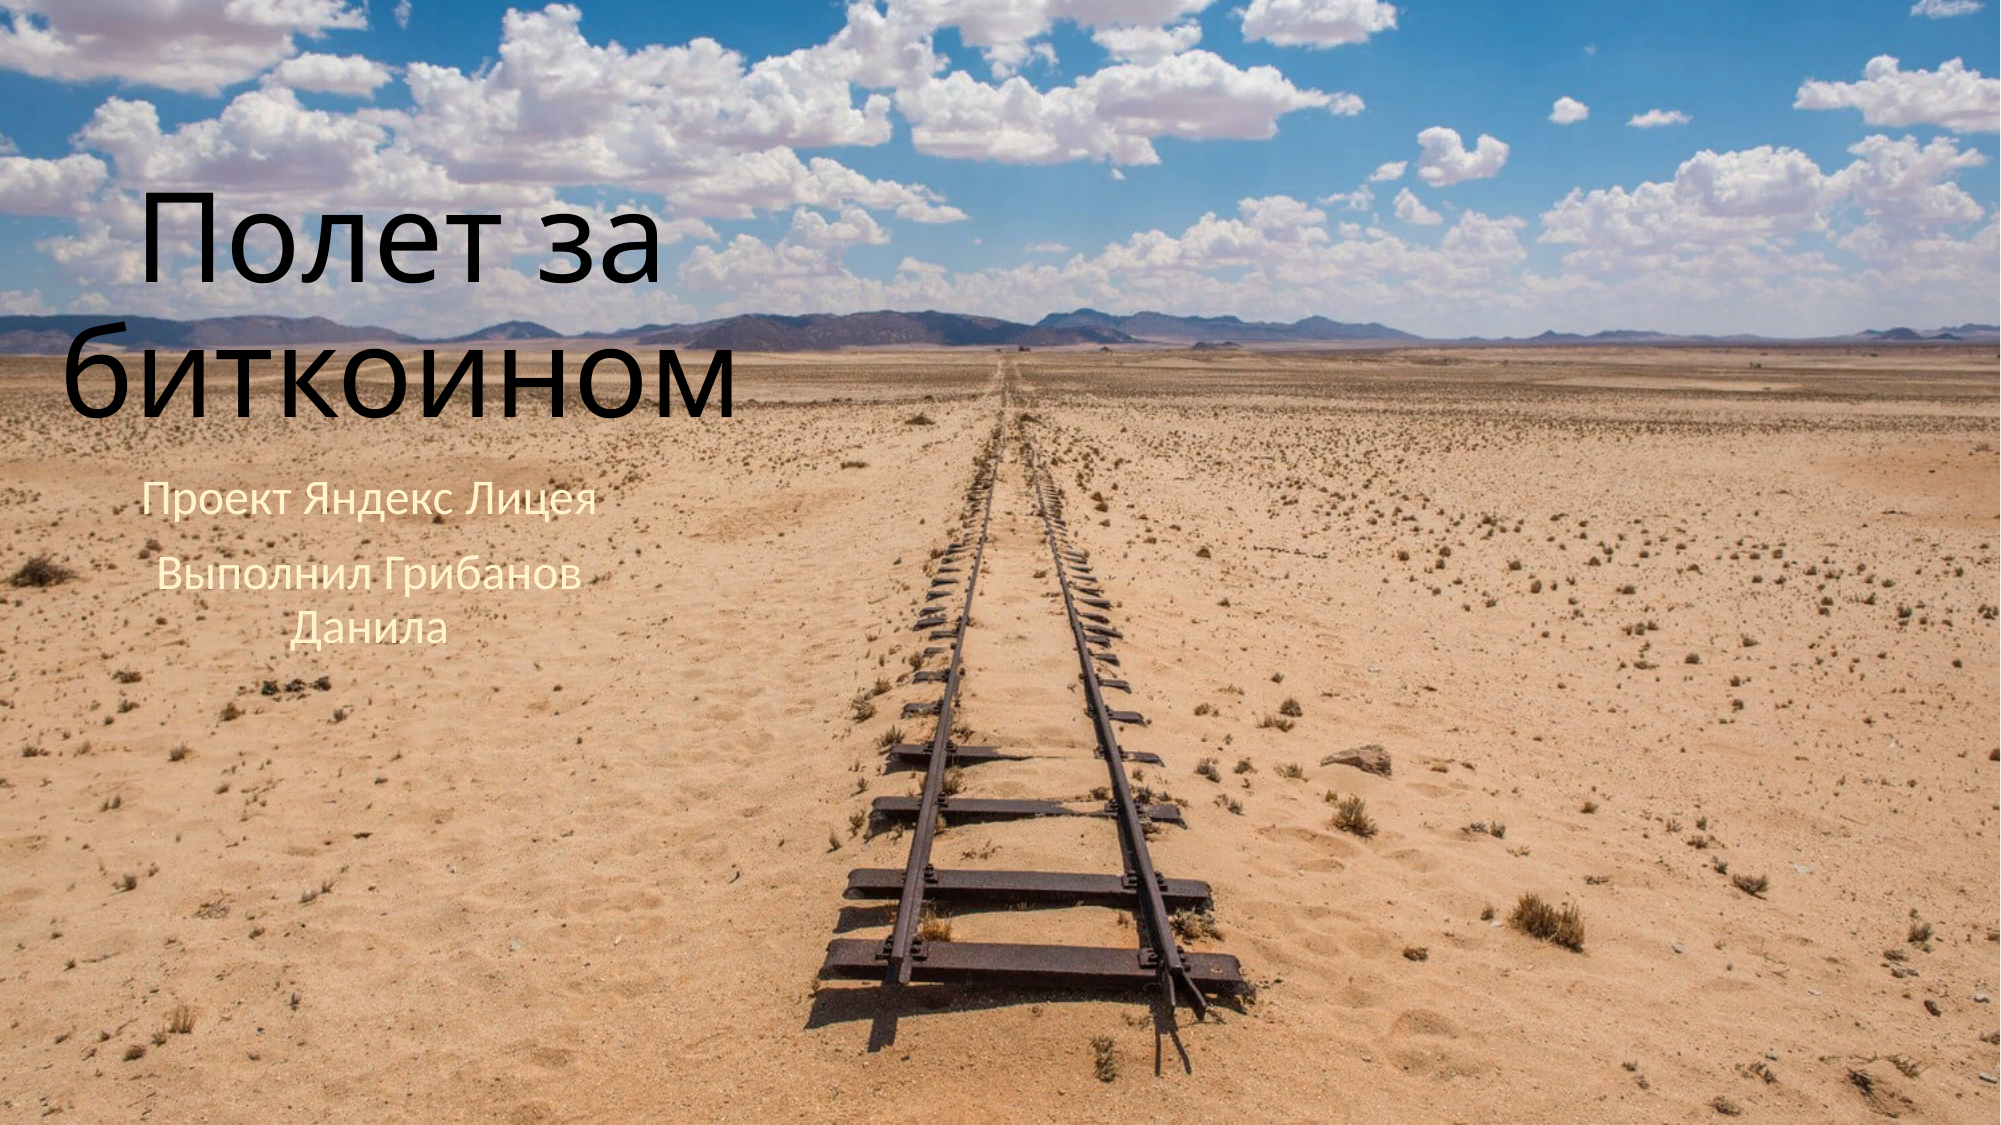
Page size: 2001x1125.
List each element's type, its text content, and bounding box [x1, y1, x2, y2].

title Полет за биткоином [38, 45, 765, 453]
picture [0, 0, 2001, 1125]
subtitle Проект Яндекс Лицея Выполнил Грибанов Данила [60, 463, 679, 736]
